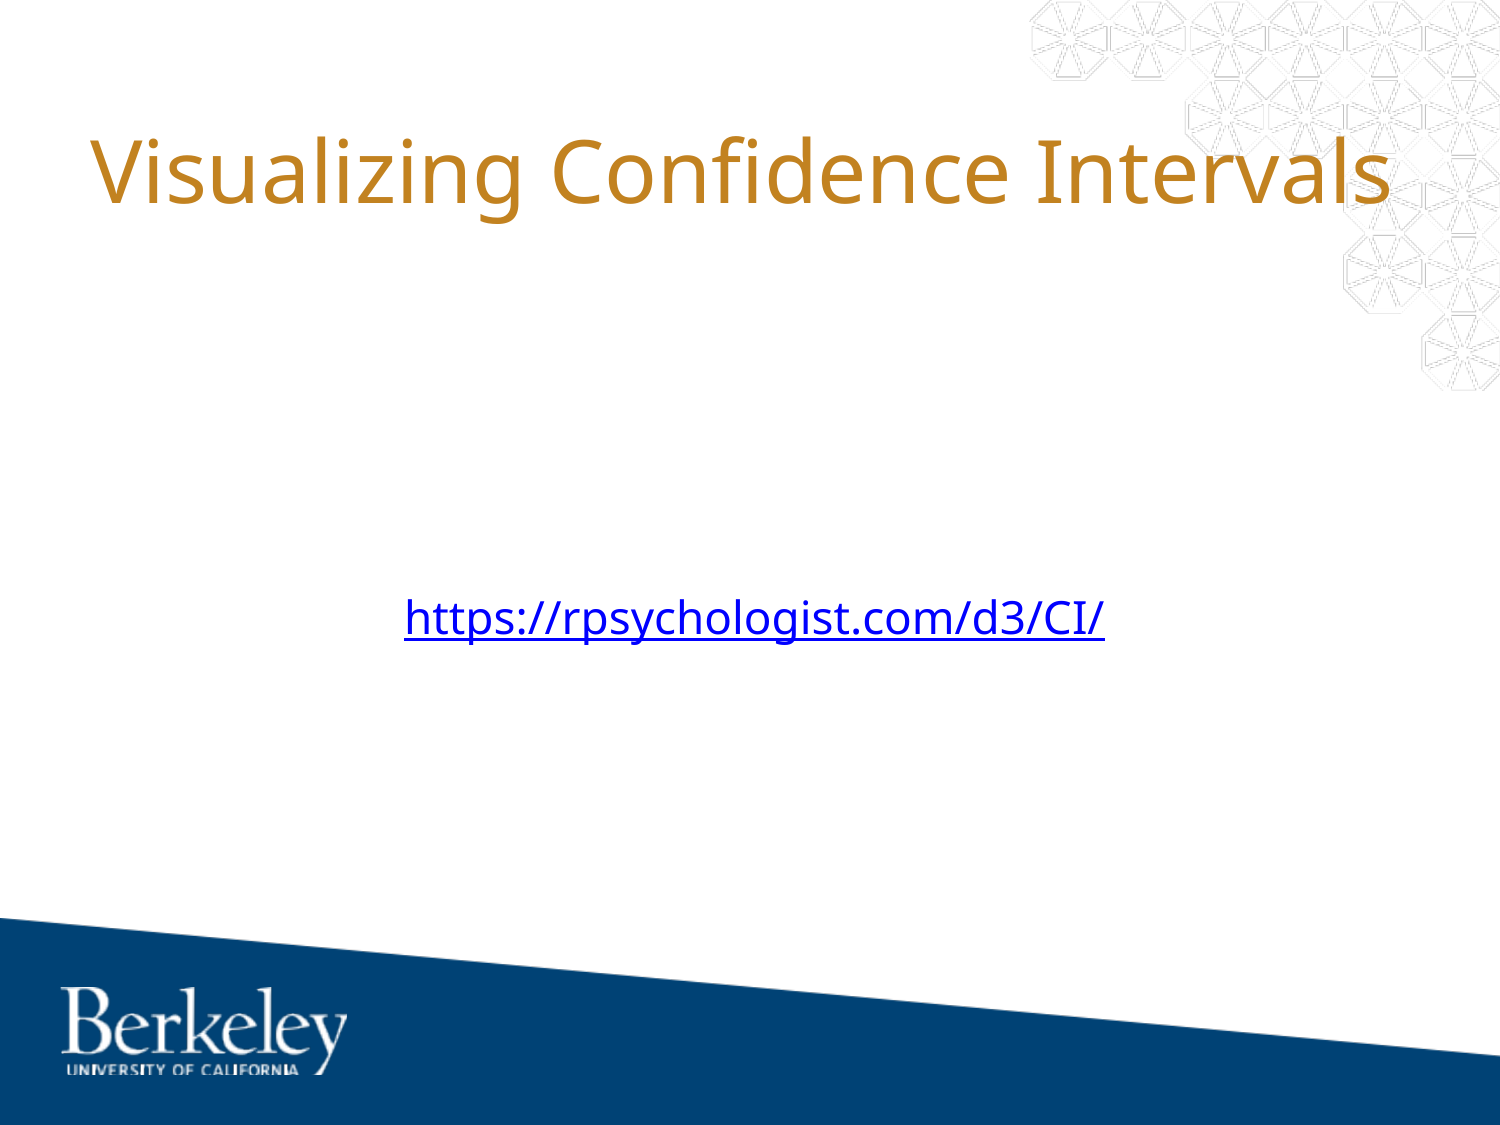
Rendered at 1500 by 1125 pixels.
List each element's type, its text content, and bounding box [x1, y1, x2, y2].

title Visualizing Confidence Intervals [75, 73, 1435, 263]
list https://rpsychologist.com/d3/CI/ [75, 288, 1435, 952]
